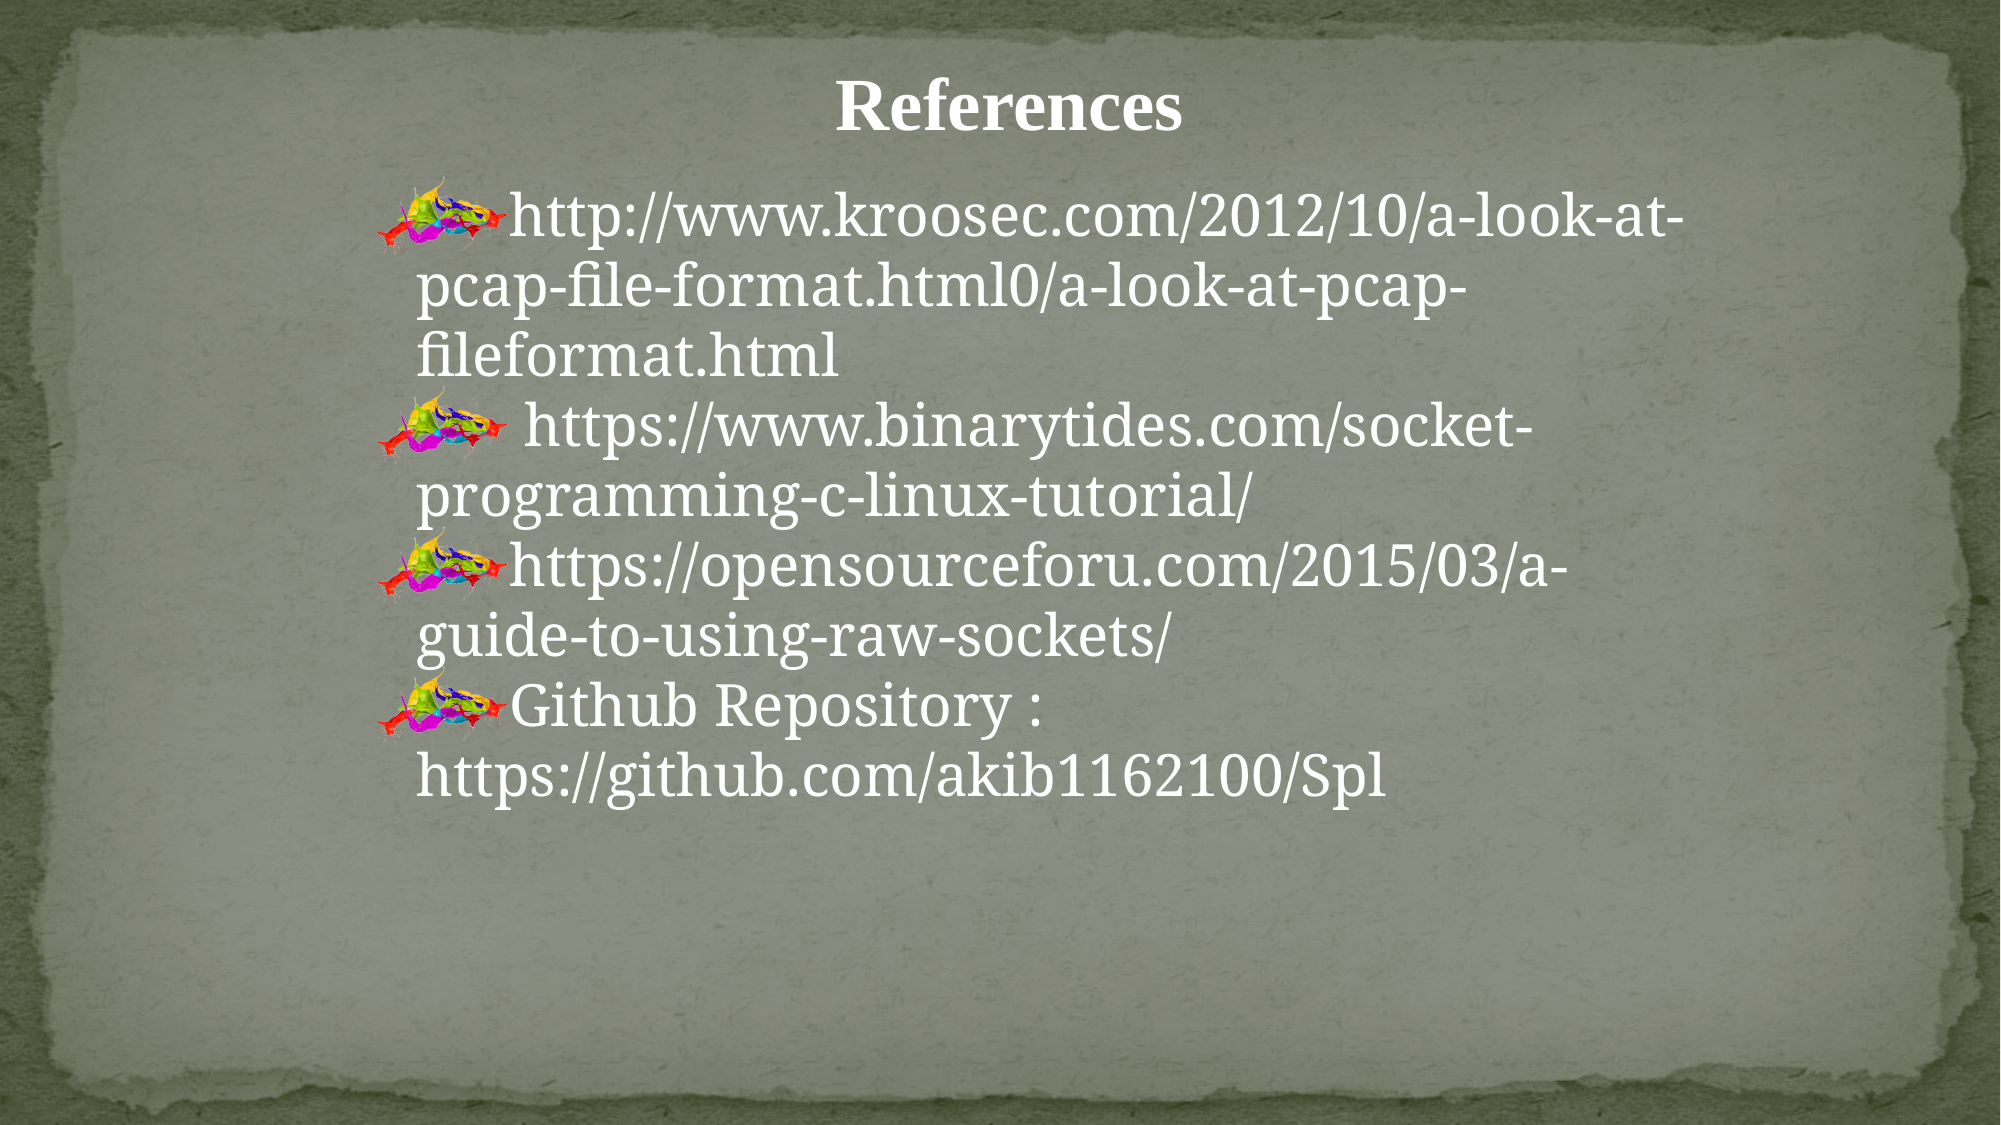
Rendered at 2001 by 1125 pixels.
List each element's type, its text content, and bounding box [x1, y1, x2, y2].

text_box References [314, 48, 1705, 154]
text_box http://www.kroosec.com/2012/10/a-look-at-pcap-file-format.html0/a-look-at-pcap-fileformat.html https://www.binarytides.com/socket-programming-c-linux-tutorial/ https://opensourceforu.com/2015/03/a-guide-to-using-raw-sockets/ Github Repository : https://github.com/akib1162100/Spl [354, 170, 1745, 1116]
picture [369, 662, 451, 744]
picture [369, 522, 451, 604]
picture [369, 382, 451, 464]
picture [369, 172, 451, 255]
